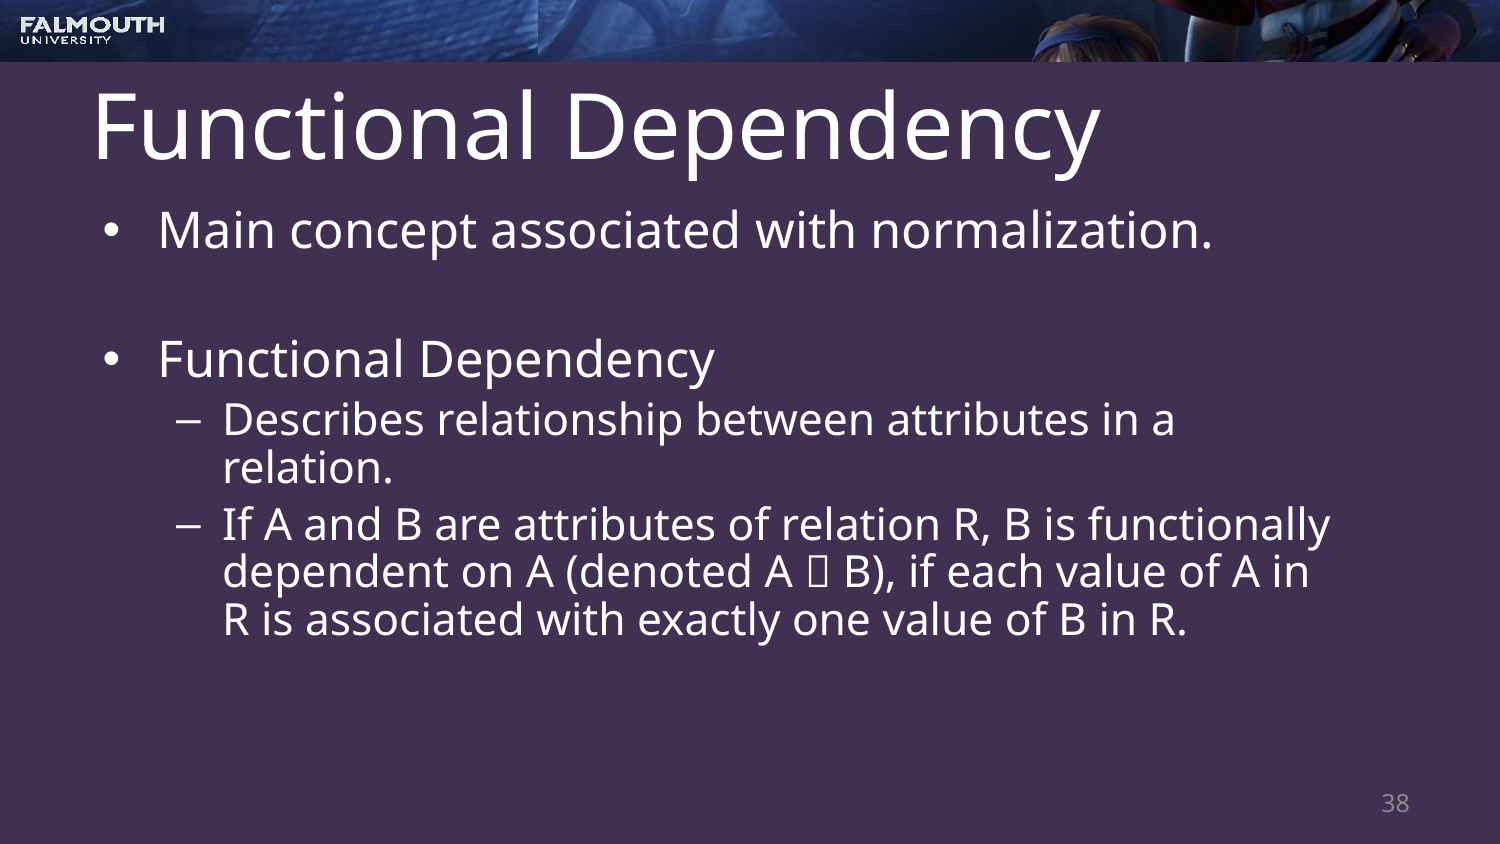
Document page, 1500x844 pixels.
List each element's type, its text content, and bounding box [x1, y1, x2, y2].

slide_number 38 [1074, 782, 1425, 827]
picture [0, 0, 1500, 62]
list Main concept associated with normalization. Functional Dependency Describes relationship between attributes in a relation. If A and B are attributes of relation R, B is functionally dependent on A (denoted A  B), if each value of A in R is associated with exactly one value of B in R. [87, 196, 1356, 704]
title Functional Dependency [75, 52, 1425, 194]
